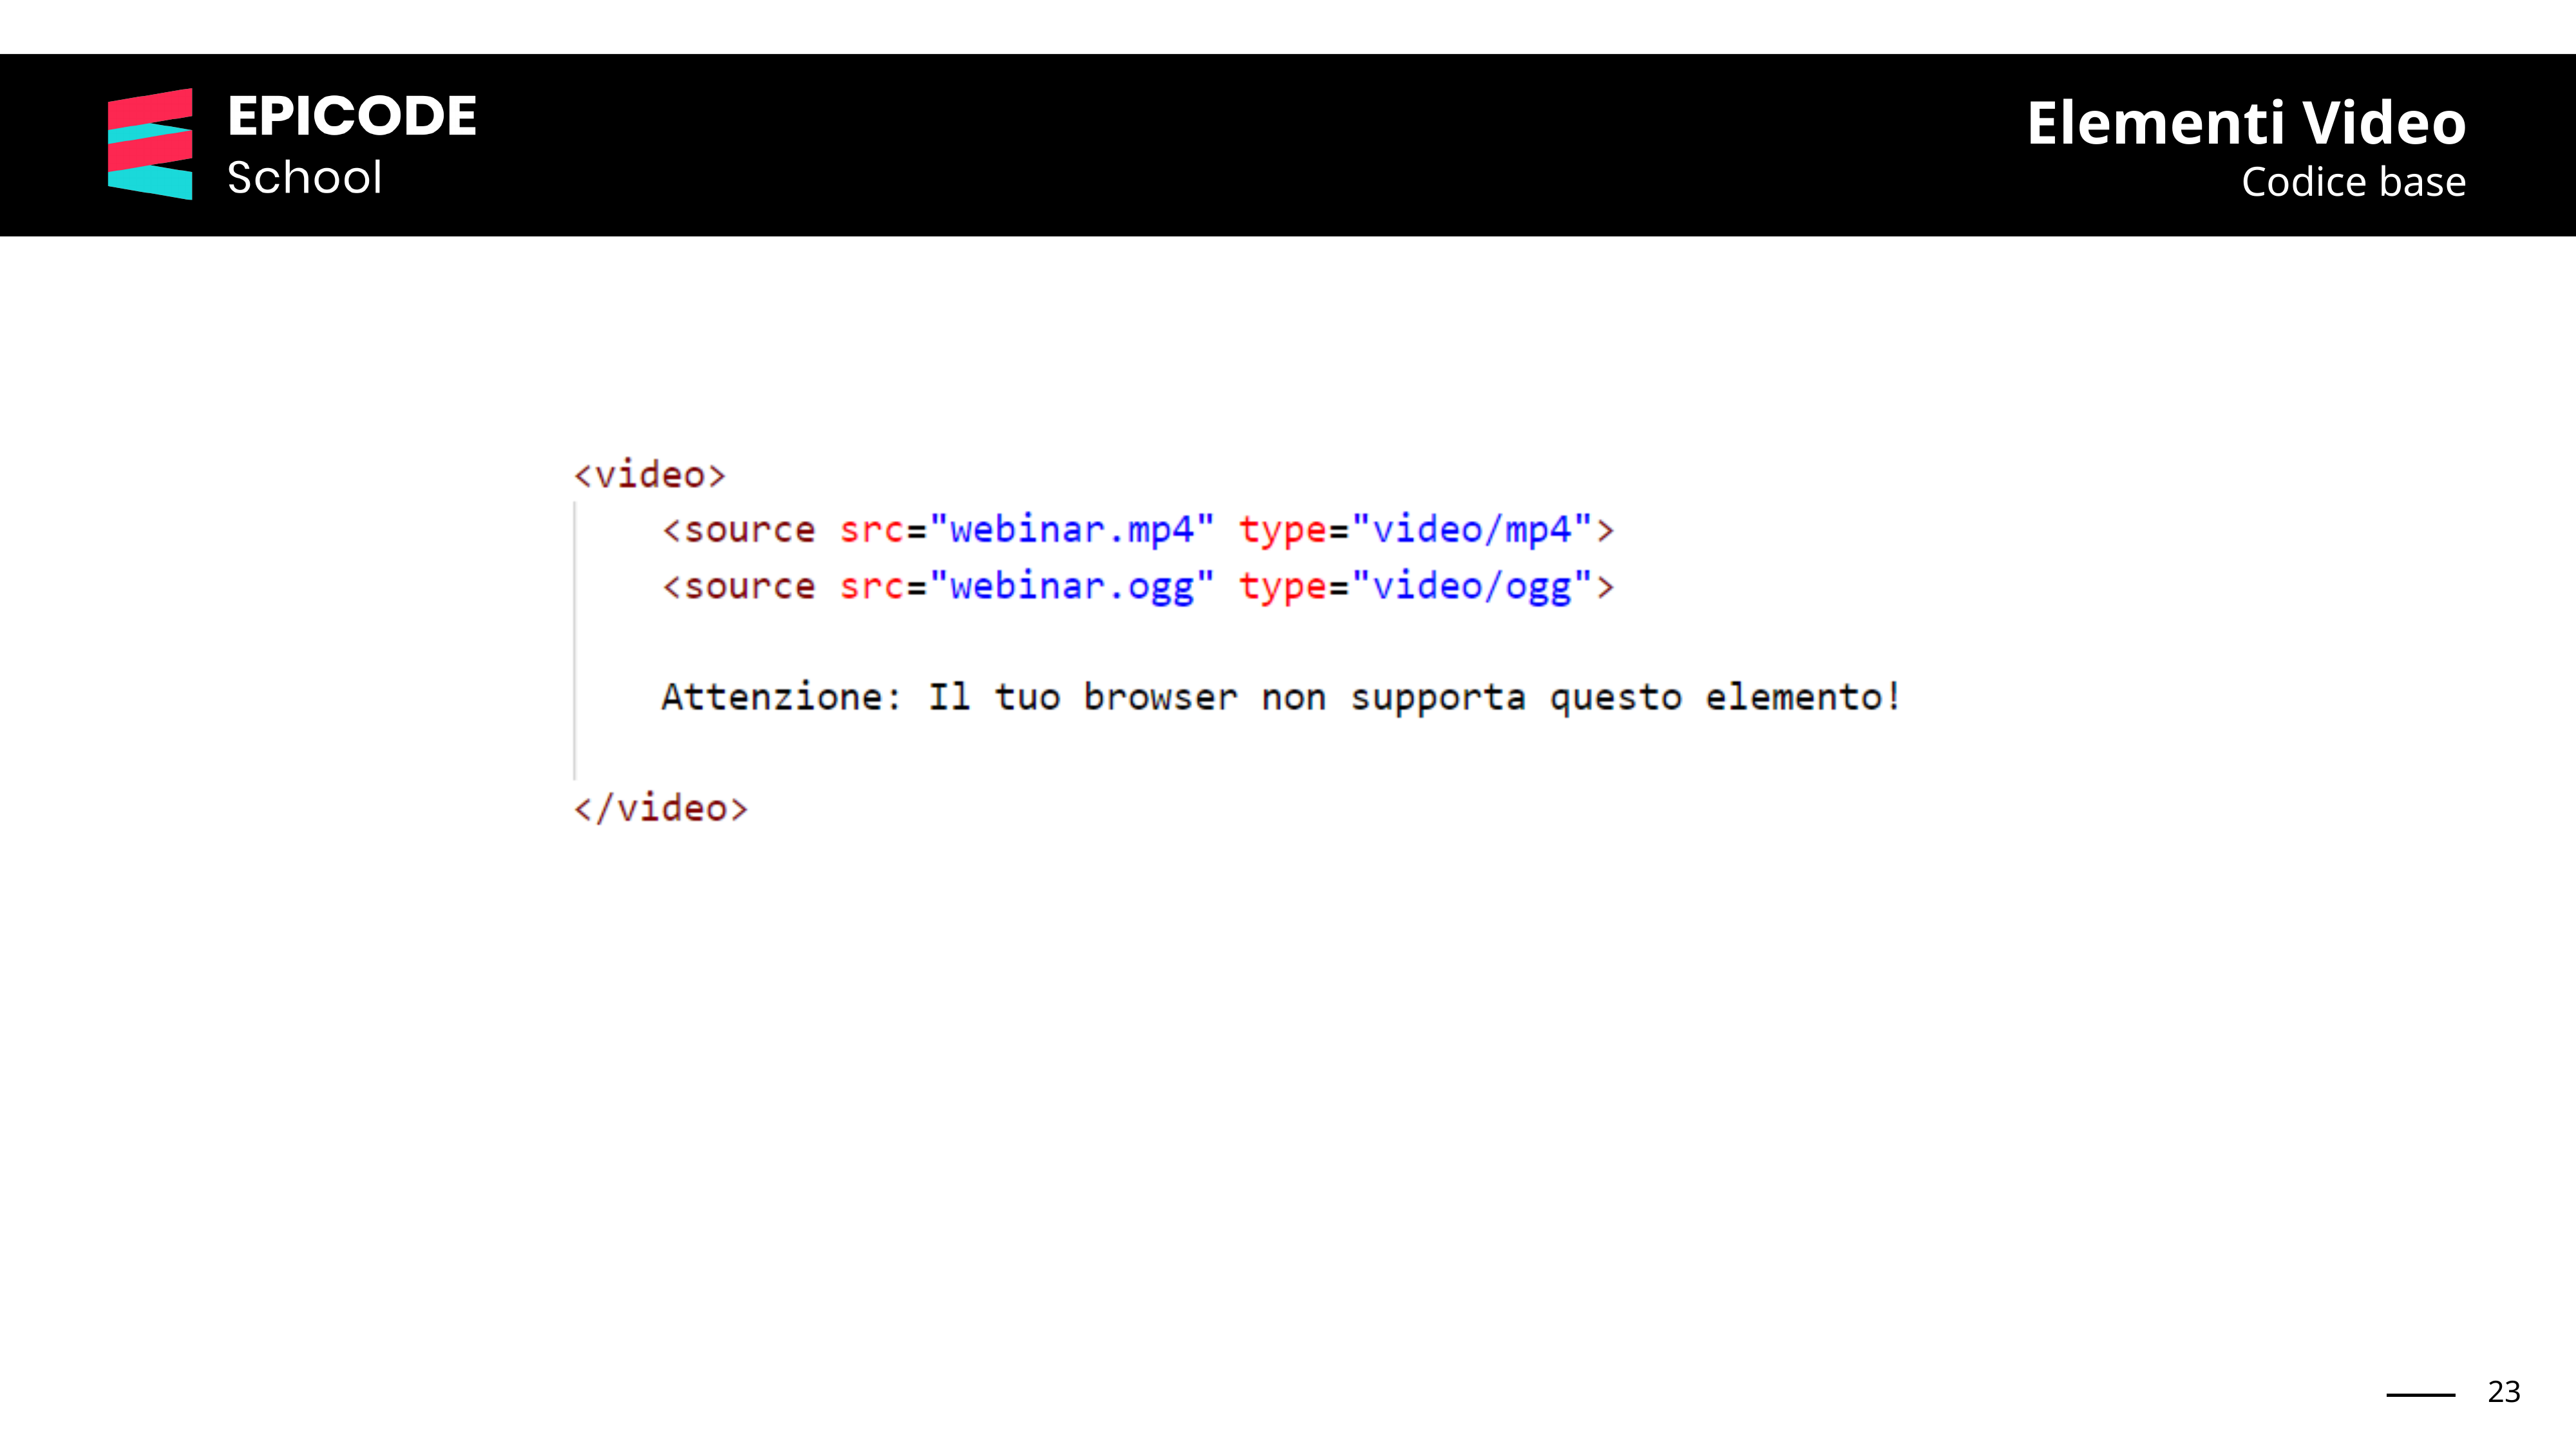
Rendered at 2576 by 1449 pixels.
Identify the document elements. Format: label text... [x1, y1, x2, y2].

text_box Elementi Video Codice base [97, 79, 2474, 210]
picture [556, 433, 2020, 858]
slide_number ‹#› [2478, 567, 2527, 1419]
